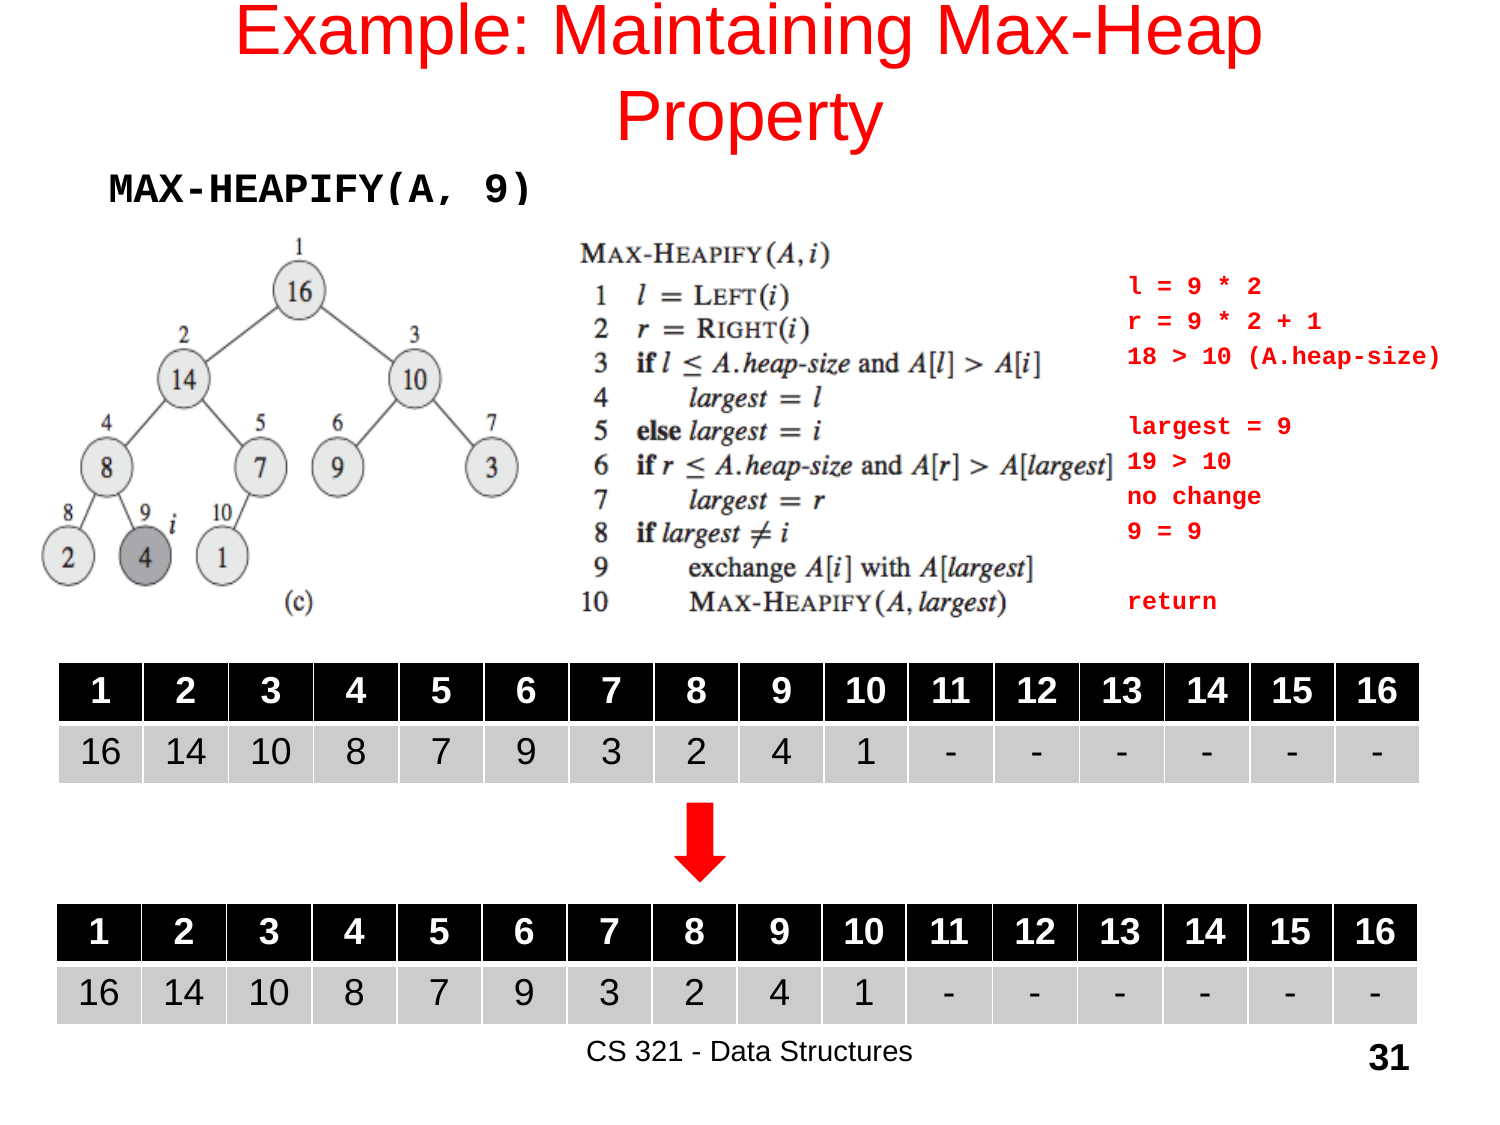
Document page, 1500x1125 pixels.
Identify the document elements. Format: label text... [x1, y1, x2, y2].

table_cell 1 [825, 726, 907, 783]
table_cell 2 [653, 967, 736, 1024]
table_cell 3 [568, 967, 651, 1024]
table_header 7 [570, 663, 653, 721]
table_cell - [1249, 967, 1332, 1024]
table_header 15 [1251, 663, 1334, 721]
table_cell - [1165, 726, 1249, 783]
table_cell - [907, 967, 992, 1024]
table_header 10 [825, 663, 907, 721]
table_header 14 [1165, 663, 1249, 721]
table_header 11 [909, 663, 993, 721]
table_header 5 [398, 904, 481, 961]
table_cell - [1251, 726, 1334, 783]
title Example: Maintaining Max-Heap Property [112, 0, 1388, 163]
table_cell 10 [227, 967, 311, 1024]
table_header 16 [1334, 904, 1417, 961]
picture [562, 218, 1153, 635]
table_header 8 [655, 663, 738, 721]
table_header 13 [1078, 904, 1162, 961]
text_box MAX-HEAPIFY(A, 9) [93, 153, 561, 219]
table_cell - [993, 967, 1077, 1024]
table_cell 4 [740, 726, 823, 783]
table_header 8 [653, 904, 736, 961]
table_cell - [1336, 726, 1419, 783]
table_cell 8 [314, 726, 398, 783]
table_header 3 [229, 663, 313, 721]
table_header 9 [740, 663, 823, 721]
table_header 5 [400, 663, 483, 721]
table_cell 16 [57, 967, 141, 1024]
table_cell 9 [483, 967, 566, 1024]
table_header 2 [144, 663, 228, 721]
table_cell 7 [400, 726, 483, 783]
table_header 4 [313, 904, 396, 961]
table_header 2 [142, 904, 226, 961]
table_cell - [1164, 967, 1247, 1024]
slide_number 31 [1112, 1024, 1426, 1101]
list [0, 205, 551, 644]
table_header 4 [314, 663, 398, 721]
table_header 13 [1080, 663, 1164, 721]
table_cell 7 [398, 967, 481, 1024]
table_cell 8 [313, 967, 396, 1024]
table_header 3 [227, 904, 311, 961]
table_cell - [909, 726, 993, 783]
table_header 6 [485, 663, 568, 721]
table_cell 4 [738, 967, 821, 1024]
table_cell - [995, 726, 1079, 783]
table_header 6 [483, 904, 566, 961]
table_cell 14 [144, 726, 228, 783]
table_header 16 [1336, 663, 1419, 721]
table_cell - [1334, 967, 1417, 1024]
text_box [675, 803, 726, 882]
table_cell 16 [59, 726, 142, 783]
table_header 1 [57, 904, 141, 961]
table_header 10 [823, 904, 905, 961]
table_header 12 [993, 904, 1077, 961]
footer CS 321 - Data Structures [462, 1026, 1038, 1101]
text_box l = 9 * 2 r = 9 * 2 + 1 18 > 10 (A.heap-size) largest = 9 19 > 10 no change 9 = 9 return [1157, 262, 1486, 622]
table_cell 14 [142, 967, 226, 1024]
table_header 12 [995, 663, 1079, 721]
table_header 7 [568, 904, 651, 961]
table_cell 2 [655, 726, 738, 783]
table_header 11 [907, 904, 992, 961]
table_header 15 [1249, 904, 1332, 961]
table_header 1 [59, 663, 142, 721]
table_cell 1 [823, 967, 905, 1024]
table_header 9 [738, 904, 821, 961]
table_cell 9 [485, 726, 568, 783]
table_cell 3 [570, 726, 653, 783]
table_header 14 [1164, 904, 1247, 961]
table_cell 10 [229, 726, 313, 783]
table_cell - [1080, 726, 1164, 783]
table_cell - [1078, 967, 1162, 1024]
